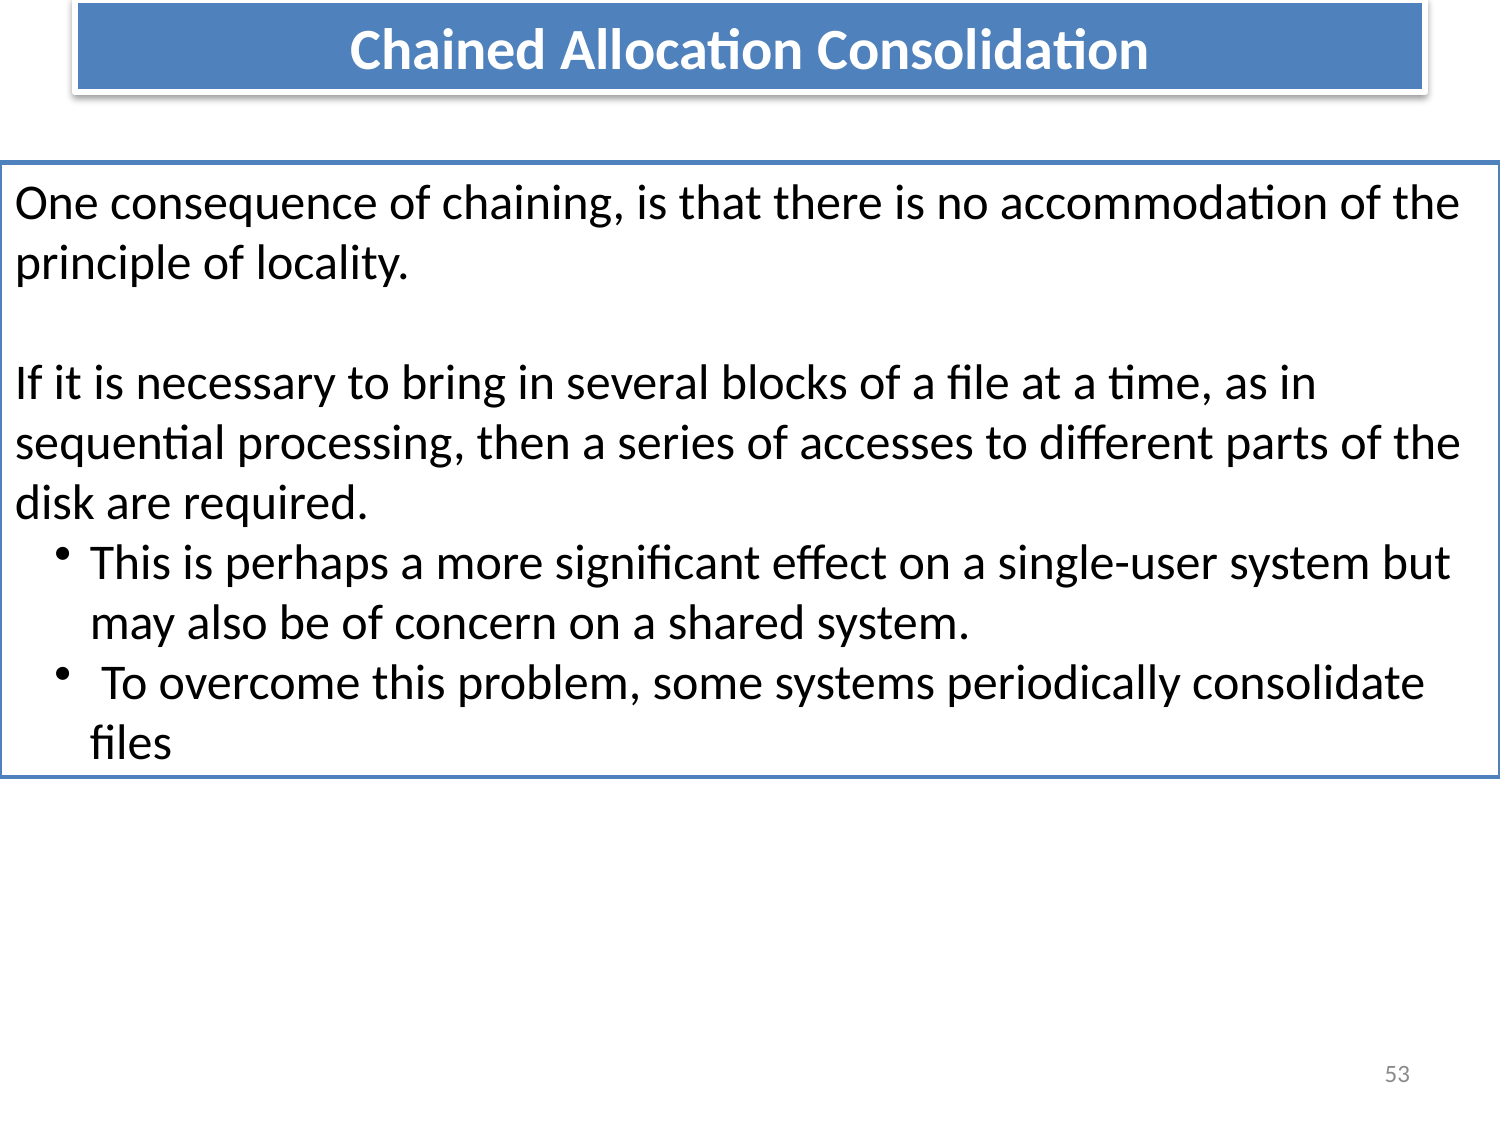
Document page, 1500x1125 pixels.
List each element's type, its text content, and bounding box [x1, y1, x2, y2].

slide_number 53 [1074, 1042, 1425, 1103]
text_box One consequence of chaining, is that there is no accommodation of the principle of locality. If it is necessary to bring in several blocks of a file at a time, as in sequential processing, then a series of accesses to different parts of the disk are required. This is perhaps a more significant effect on a single-user system but may also be of concern on a shared system. To overcome this problem, some systems periodically consolidate files [0, 160, 1500, 779]
title Chained Allocation Consolidation [72, 0, 1428, 95]
